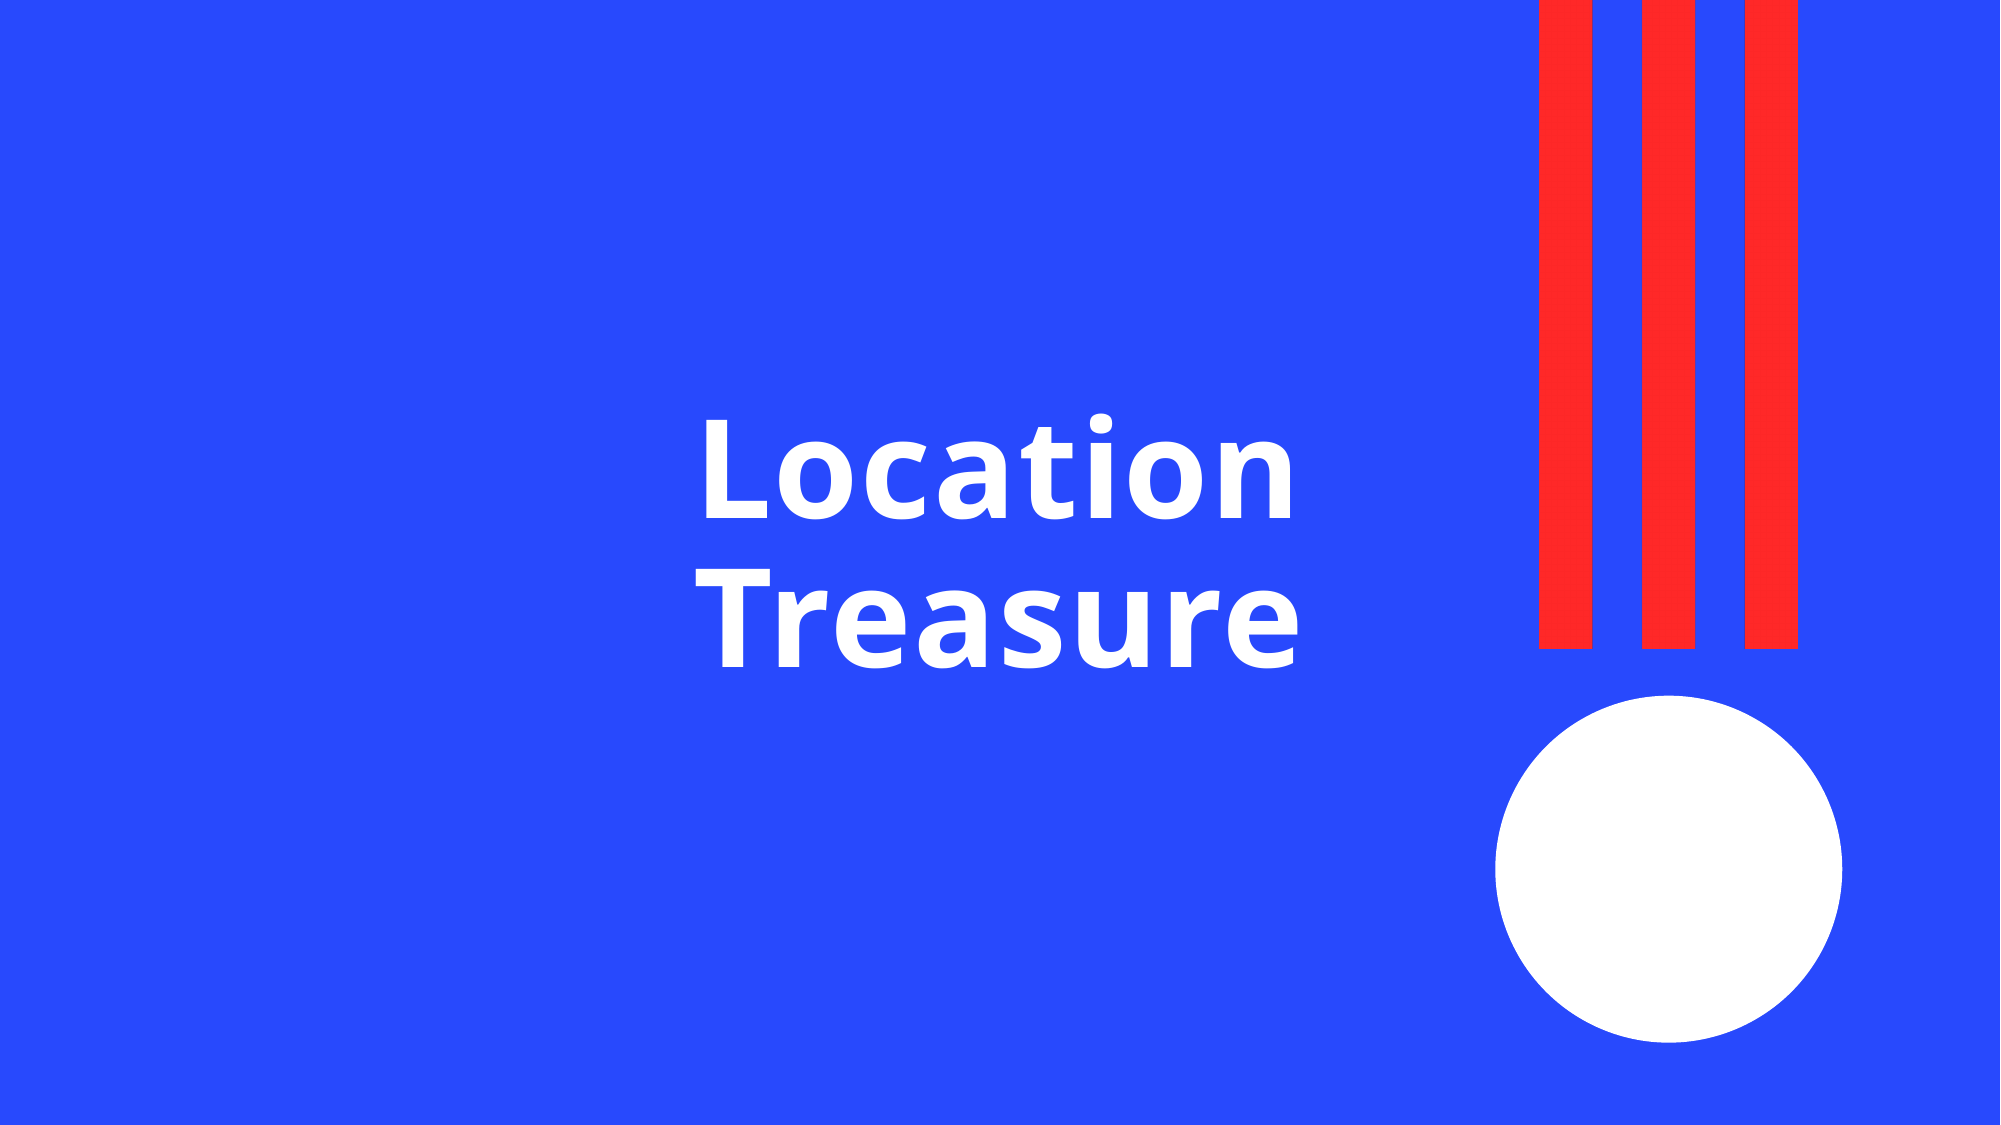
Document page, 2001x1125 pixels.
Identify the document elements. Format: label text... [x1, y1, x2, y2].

picture [1539, 0, 1798, 649]
title Location Treasure [631, 427, 1368, 697]
